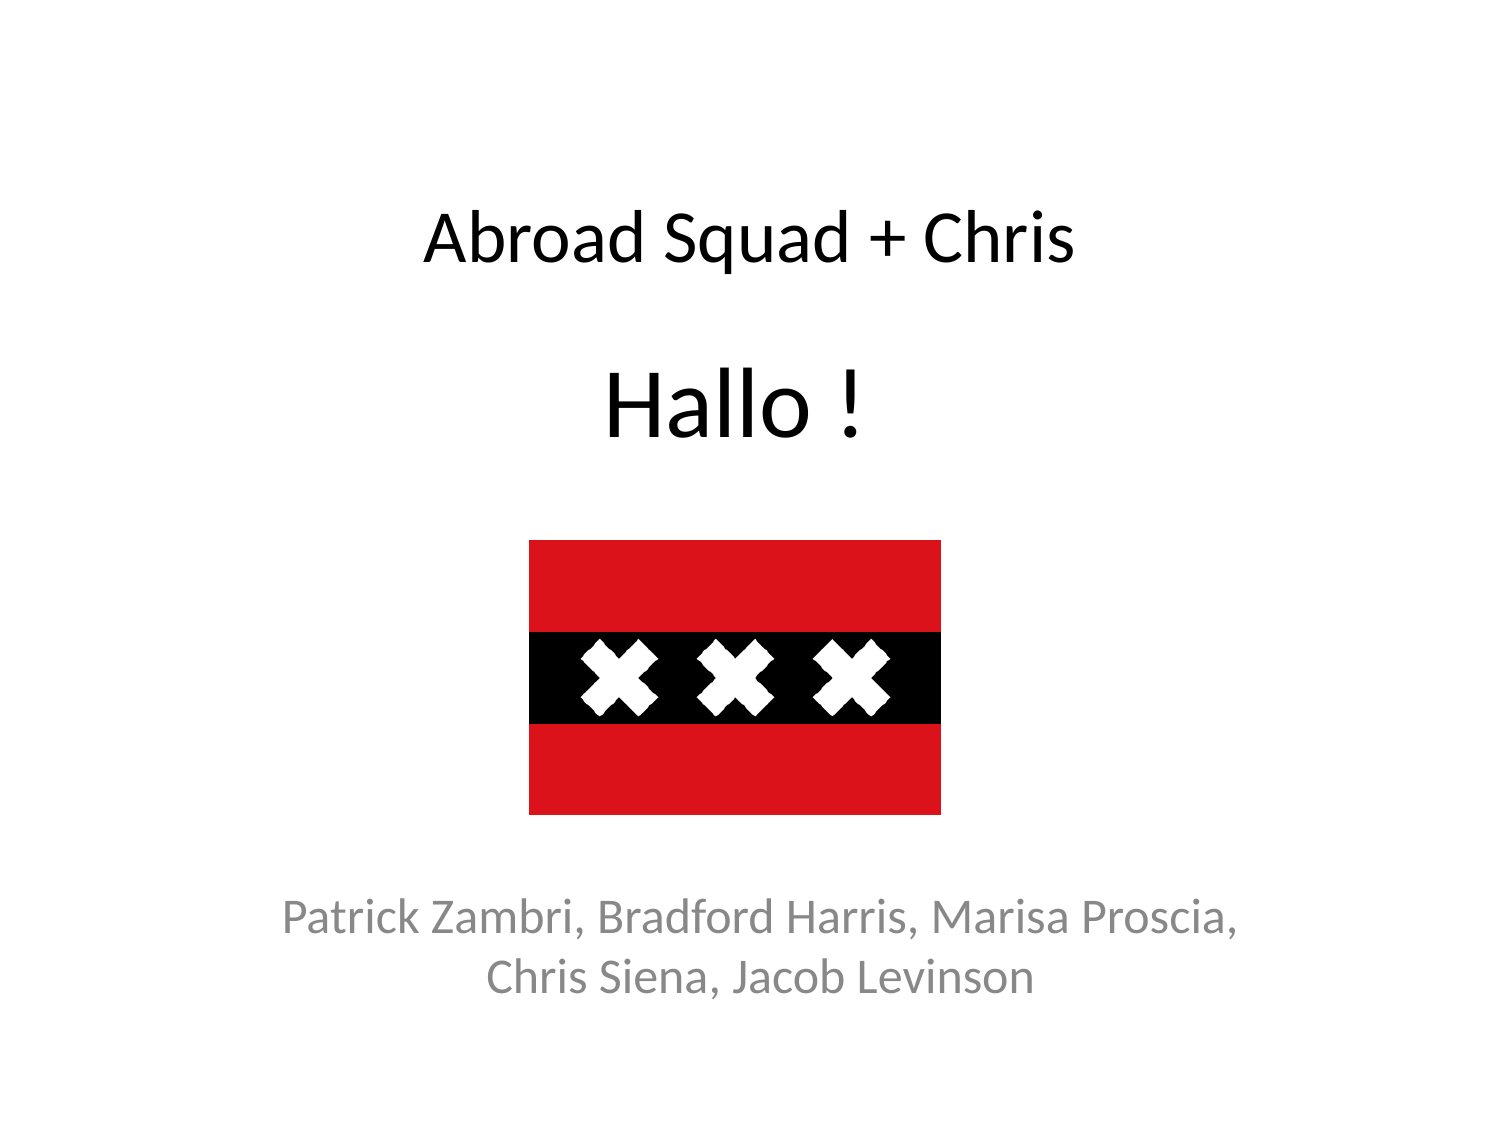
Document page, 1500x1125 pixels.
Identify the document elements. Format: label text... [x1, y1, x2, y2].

subtitle Patrick Zambri, Bradford Harris, Marisa Proscia, Chris Siena, Jacob Levinson [235, 875, 1286, 1087]
title Abroad Squad + Chris [112, 131, 1388, 333]
picture [529, 540, 942, 816]
title Hallo ! [97, 277, 1373, 519]
